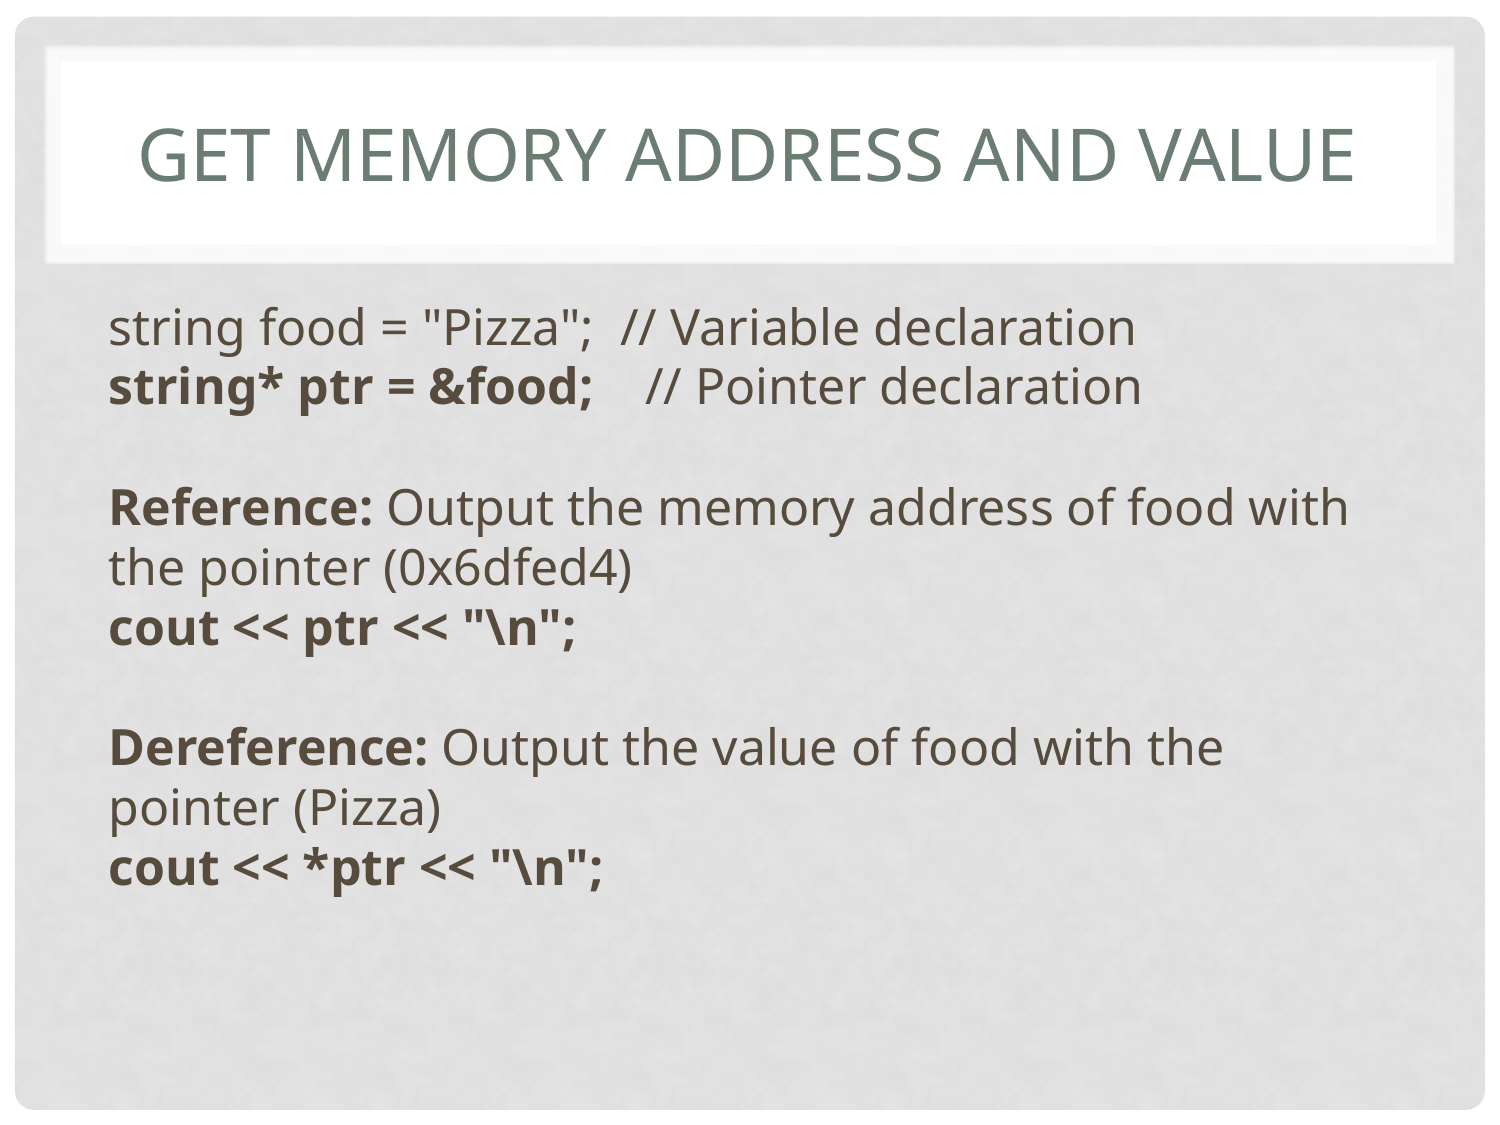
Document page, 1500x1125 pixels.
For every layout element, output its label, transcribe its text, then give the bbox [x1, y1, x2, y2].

list string food = "Pizza"; // Variable declaration string* ptr = &food; // Pointer declaration Reference: Output the memory address of food with the pointer (0x6dfed4) cout << ptr << "\n"; Dereference: Output the value of food with the pointer (Pizza) cout << *ptr << "\n"; [75, 287, 1425, 1005]
title Get Memory Address and Value [69, 66, 1425, 238]
